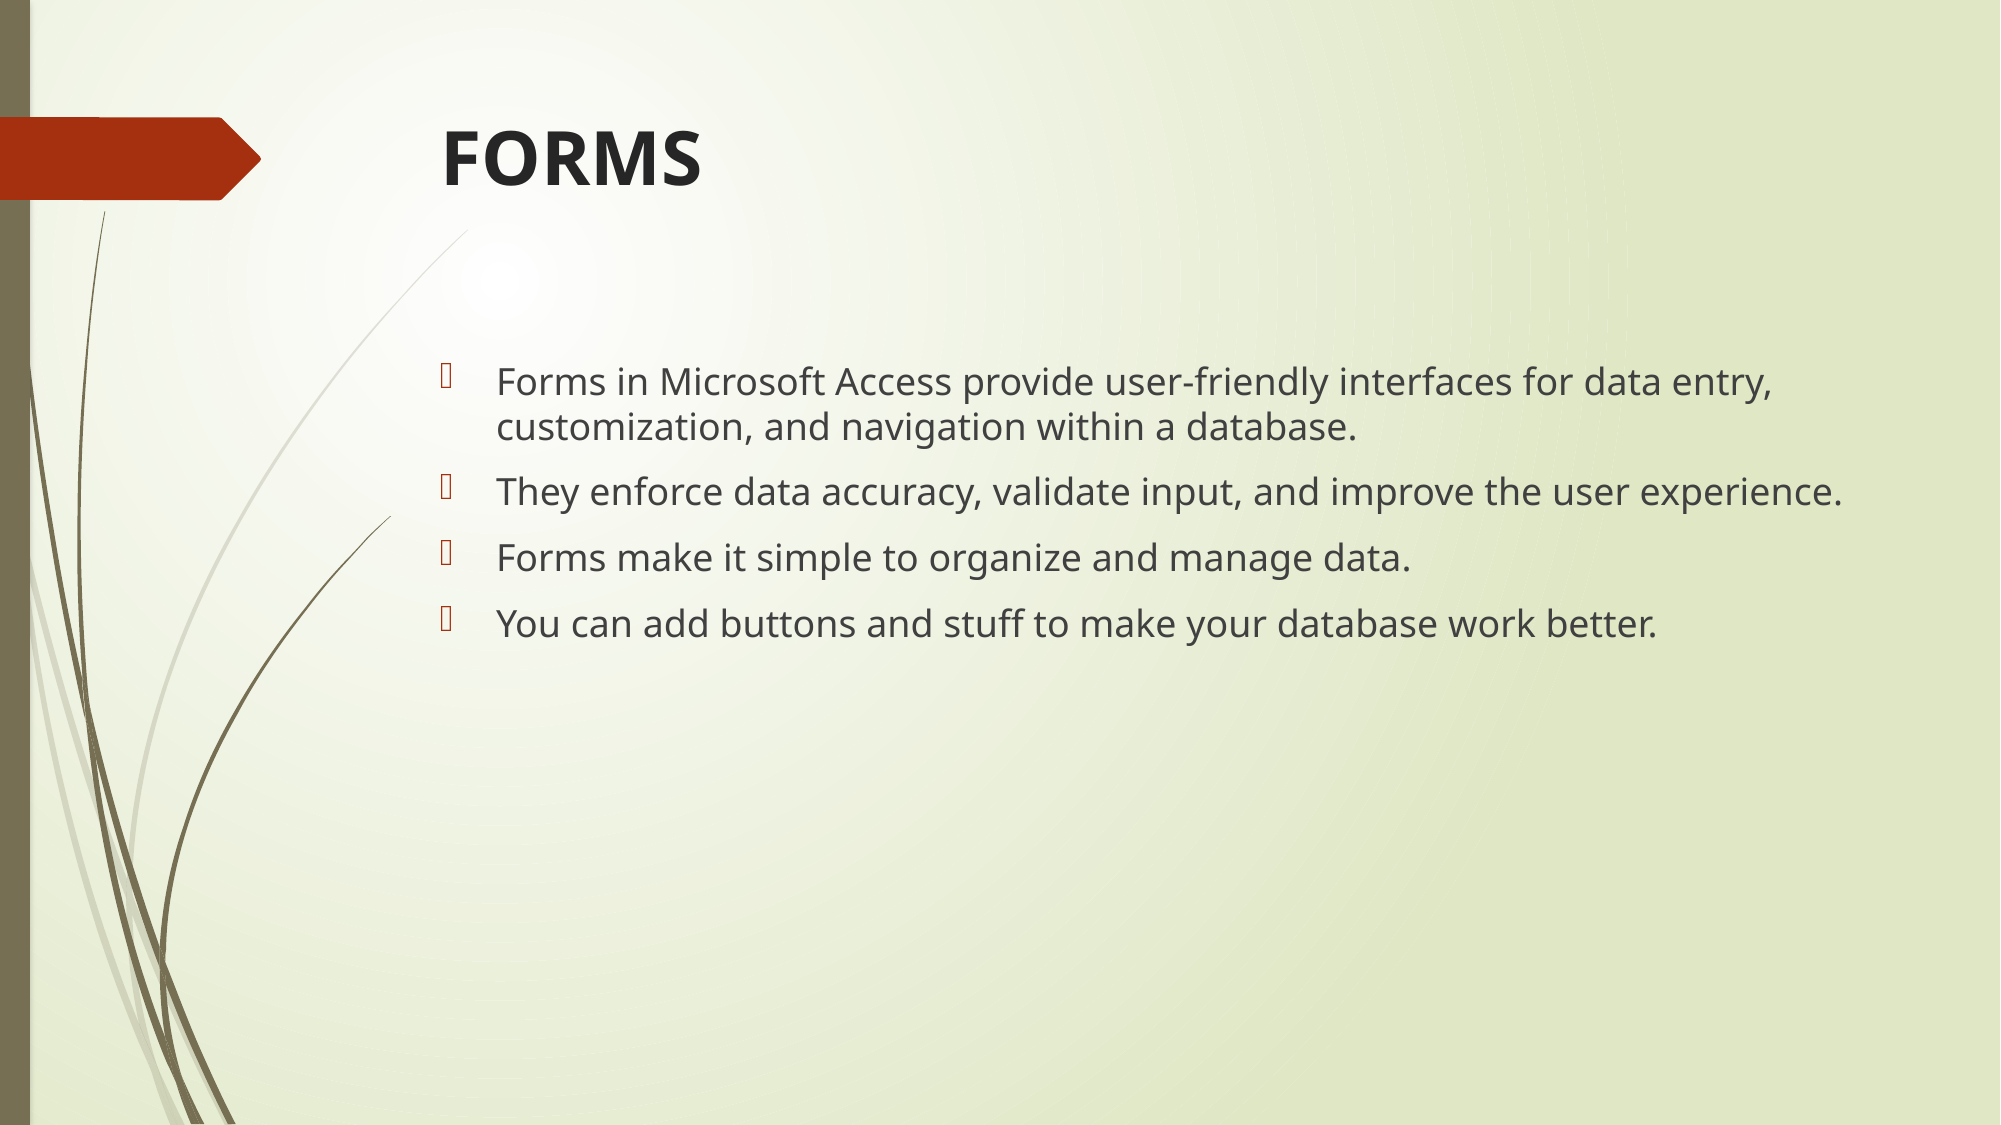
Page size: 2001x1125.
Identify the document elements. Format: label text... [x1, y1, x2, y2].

title FORMS [425, 102, 1888, 313]
list Forms in Microsoft Access provide user-friendly interfaces for data entry, customization, and navigation within a database. They enforce data accuracy, validate input, and improve the user experience. Forms make it simple to organize and manage data. You can add buttons and stuff to make your database work better. [424, 350, 1888, 970]
